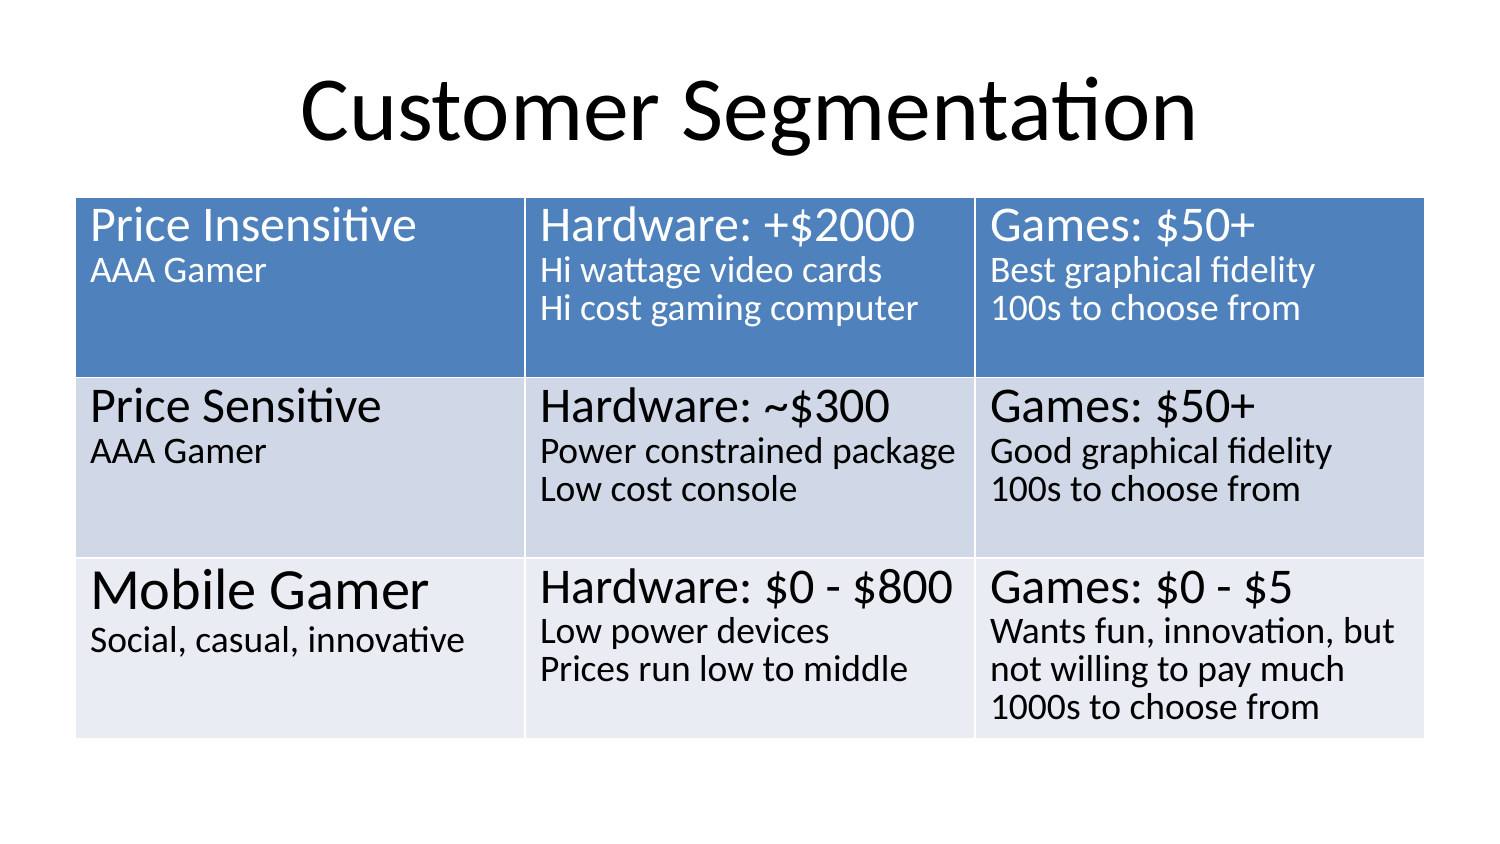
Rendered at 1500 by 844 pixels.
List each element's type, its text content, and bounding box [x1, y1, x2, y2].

table_cell Hardware: $0 - $800 Low power devices Prices run low to middle [526, 559, 974, 738]
table_cell Hardware: ~$300 Power constrained package Low cost console [526, 378, 974, 557]
table_cell Mobile Gamer Social, casual, innovative [76, 559, 524, 738]
table_header Games: $50+ Best graphical fidelity 100s to choose from [976, 198, 1424, 377]
table_cell Games: $0 - $5 Wants fun, innovation, but not willing to pay much 1000s to choose from [976, 559, 1424, 738]
table_cell Price Sensitive AAA Gamer [76, 378, 524, 557]
table_header Hardware: +$2000 Hi wattage video cards Hi cost gaming computer [526, 198, 974, 377]
table_cell Games: $50+ Good graphical fidelity 100s to choose from [976, 378, 1424, 557]
table_header Price Insensitive AAA Gamer [76, 198, 524, 377]
title Customer Segmentation [75, 33, 1425, 175]
